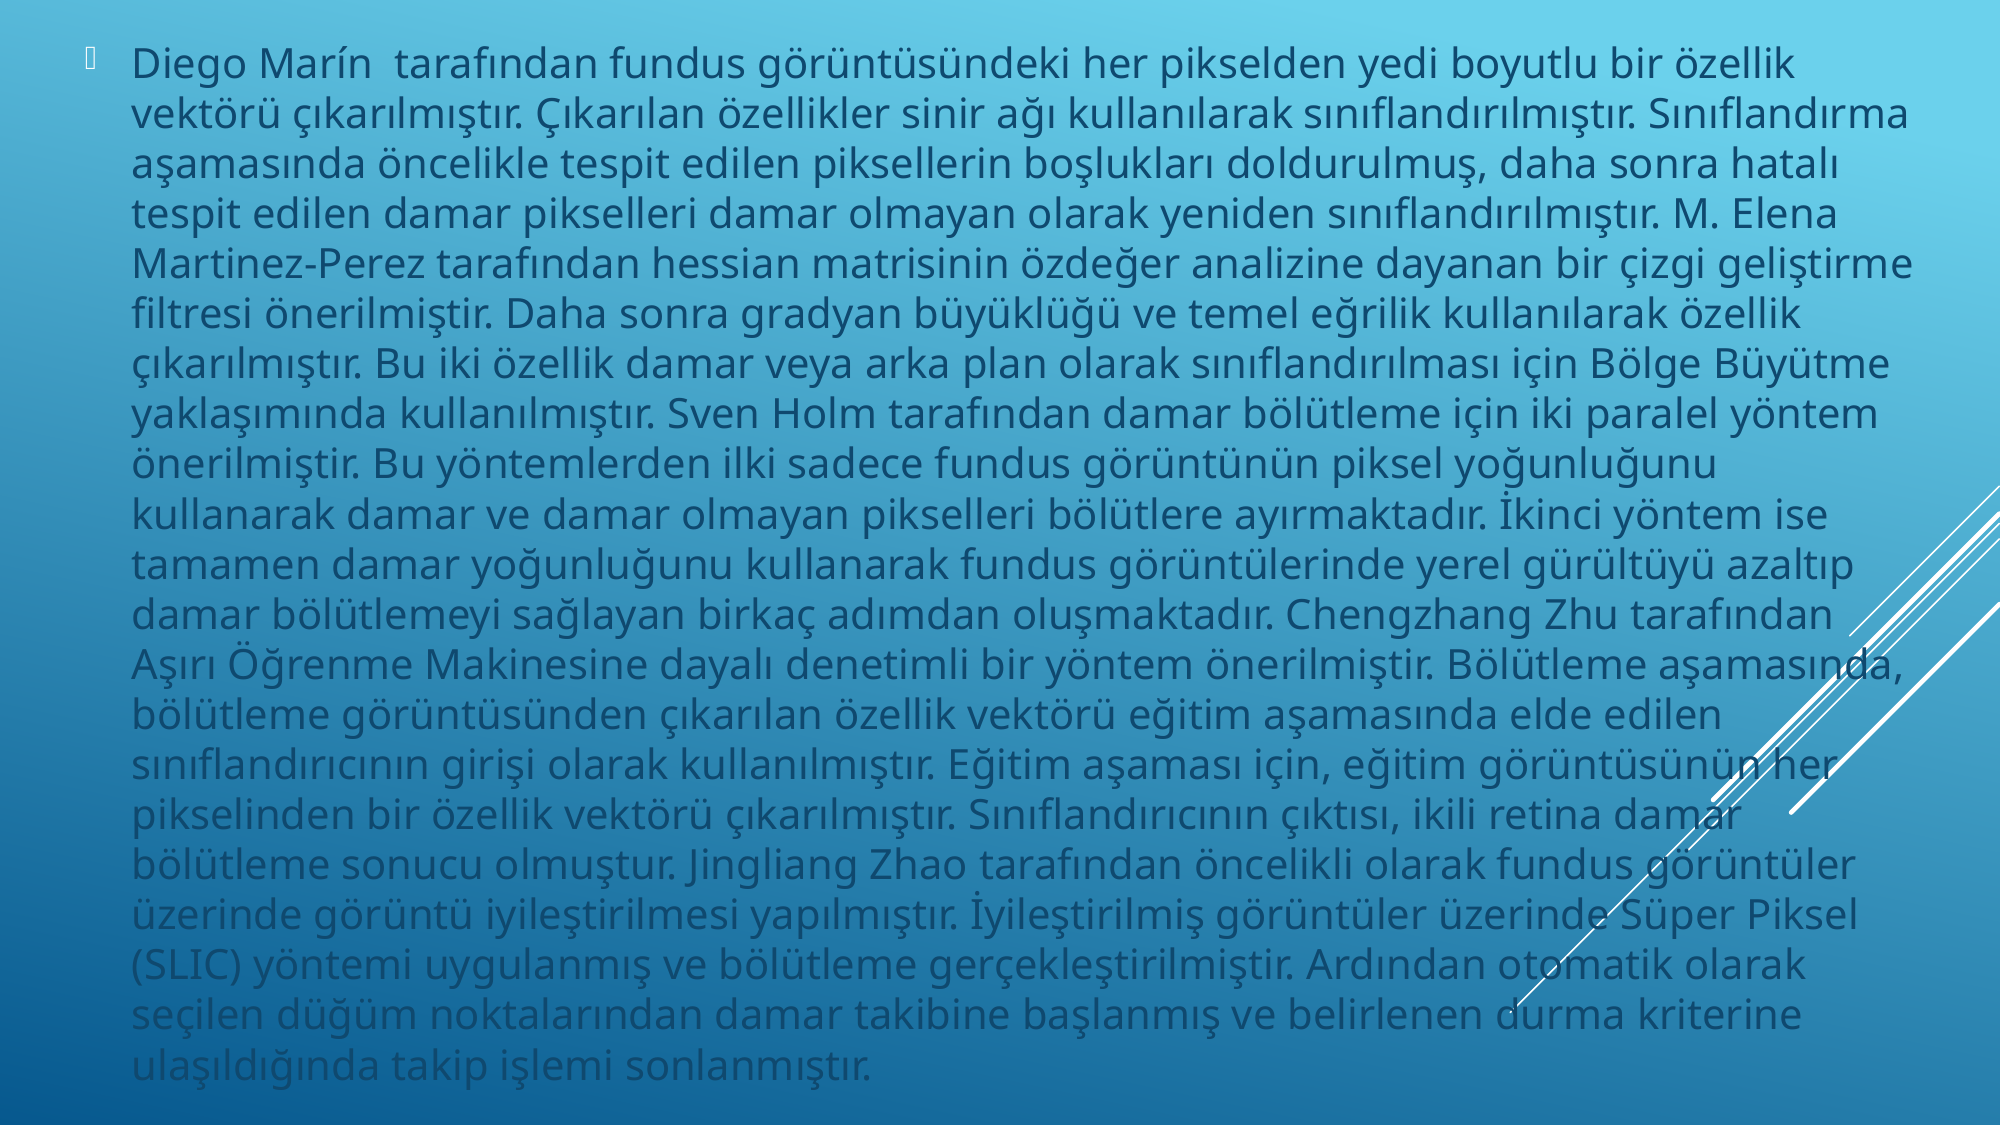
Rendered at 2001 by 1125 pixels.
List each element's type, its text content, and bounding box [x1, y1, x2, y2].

list Diego Marín tarafından fundus görüntüsündeki her pikselden yedi boyutlu bir özellik vektörü çıkarılmıştır. Çıkarılan özellikler sinir ağı kullanılarak sınıflandırılmıştır. Sınıflandırma aşamasında öncelikle tespit edilen piksellerin boşlukları doldurulmuş, daha sonra hatalı tespit edilen damar pikselleri damar olmayan olarak yeniden sınıflandırılmıştır. M. Elena Martinez-Perez tarafından hessian matrisinin özdeğer analizine dayanan bir çizgi geliştirme filtresi önerilmiştir. Daha sonra gradyan büyüklüğü ve temel eğrilik kullanılarak özellik çıkarılmıştır. Bu iki özellik damar veya arka plan olarak sınıflandırılması için Bölge Büyütme yaklaşımında kullanılmıştır. Sven Holm tarafından damar bölütleme için iki paralel yöntem önerilmiştir. Bu yöntemlerden ilki sadece fundus görüntünün piksel yoğunluğunu kullanarak damar ve damar olmayan pikselleri bölütlere ayırmaktadır. İkinci yöntem ise tamamen damar yoğunluğunu kullanarak fundus görüntülerinde yerel gürültüyü azaltıp damar bölütlemeyi sağlayan birkaç adımdan oluşmaktadır. Chengzhang Zhu tarafından Aşırı Öğrenme Makinesine dayalı denetimli bir yöntem önerilmiştir. Bölütleme aşamasında, bölütleme görüntüsünden çıkarılan özellik vektörü eğitim aşamasında elde edilen sınıflandırıcının girişi olarak kullanılmıştır. Eğitim aşaması için, eğitim görüntüsünün her pikselinden bir özellik vektörü çıkarılmıştır. Sınıflandırıcının çıktısı, ikili retina damar bölütleme sonucu olmuştur. Jingliang Zhao tarafından öncelikli olarak fundus görüntüler üzerinde görüntü iyileştirilmesi yapılmıştır. İyileştirilmiş görüntüler üzerinde Süper Piksel (SLIC) yöntemi uygulanmış ve bölütleme gerçekleştirilmiştir. Ardından otomatik olarak seçilen düğüm noktalarından damar takibine başlanmış ve belirlenen durma kriterine ulaşıldığında takip işlemi sonlanmıştır. [69, 18, 1931, 1107]
